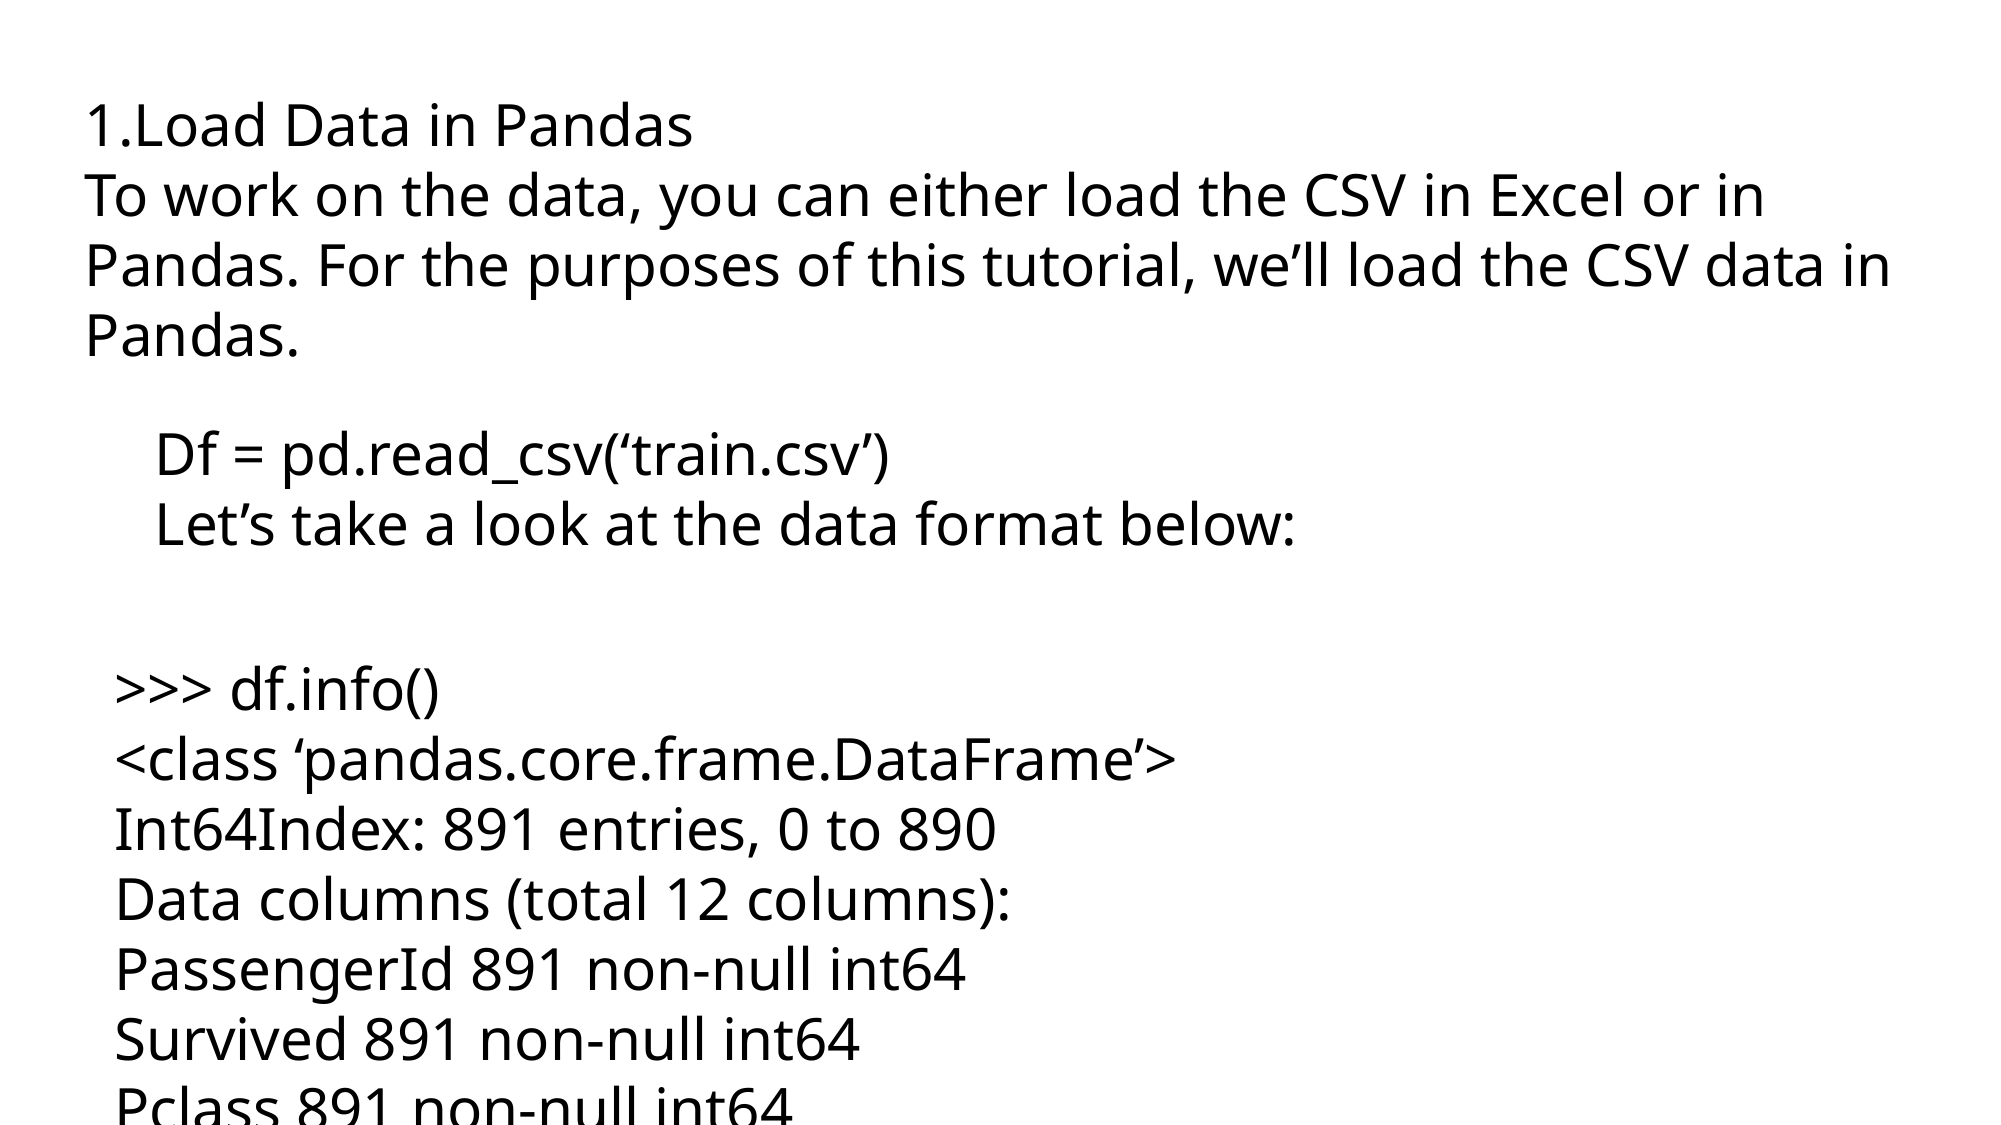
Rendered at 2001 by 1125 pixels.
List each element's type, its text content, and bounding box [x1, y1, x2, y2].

text_box 1.Load Data in Pandas To work on the data, you can either load the CSV in Excel or in Pandas. For the purposes of this tutorial, we’ll load the CSV data in Pandas. [70, 80, 1963, 376]
text_box >>> df.info() <class ‘pandas.core.frame.DataFrame’> Int64Index: 891 entries, 0 to 890 Data columns (total 12 columns): PassengerId 891 non-null int64 Survived 891 non-null int64 Pclass 891 non-null int64 Name 891 non-null object Sex 891 non-null object Age 714 non-null foat64 SibSp 891 non-null int64 Parch 891 non-null int64 Ticket 891 non-null object Fare 891 non-null foat64 Cabin 204 non-null object Embarked 889 non-null object If you carefully observe the above summary of Pandas, there are 891 total rows but Age shows only 714 (which means we’re missing some data), Embarked is missing two rows and Cabin is missing a lot as well. Object data types are non-numeric so we have to fnd a way to encode them to numerical values. [99, 644, 1933, 1125]
text_box Df = pd.read_csv(‘train.csv’) Let’s take a look at the data format below: [140, 409, 1711, 565]
